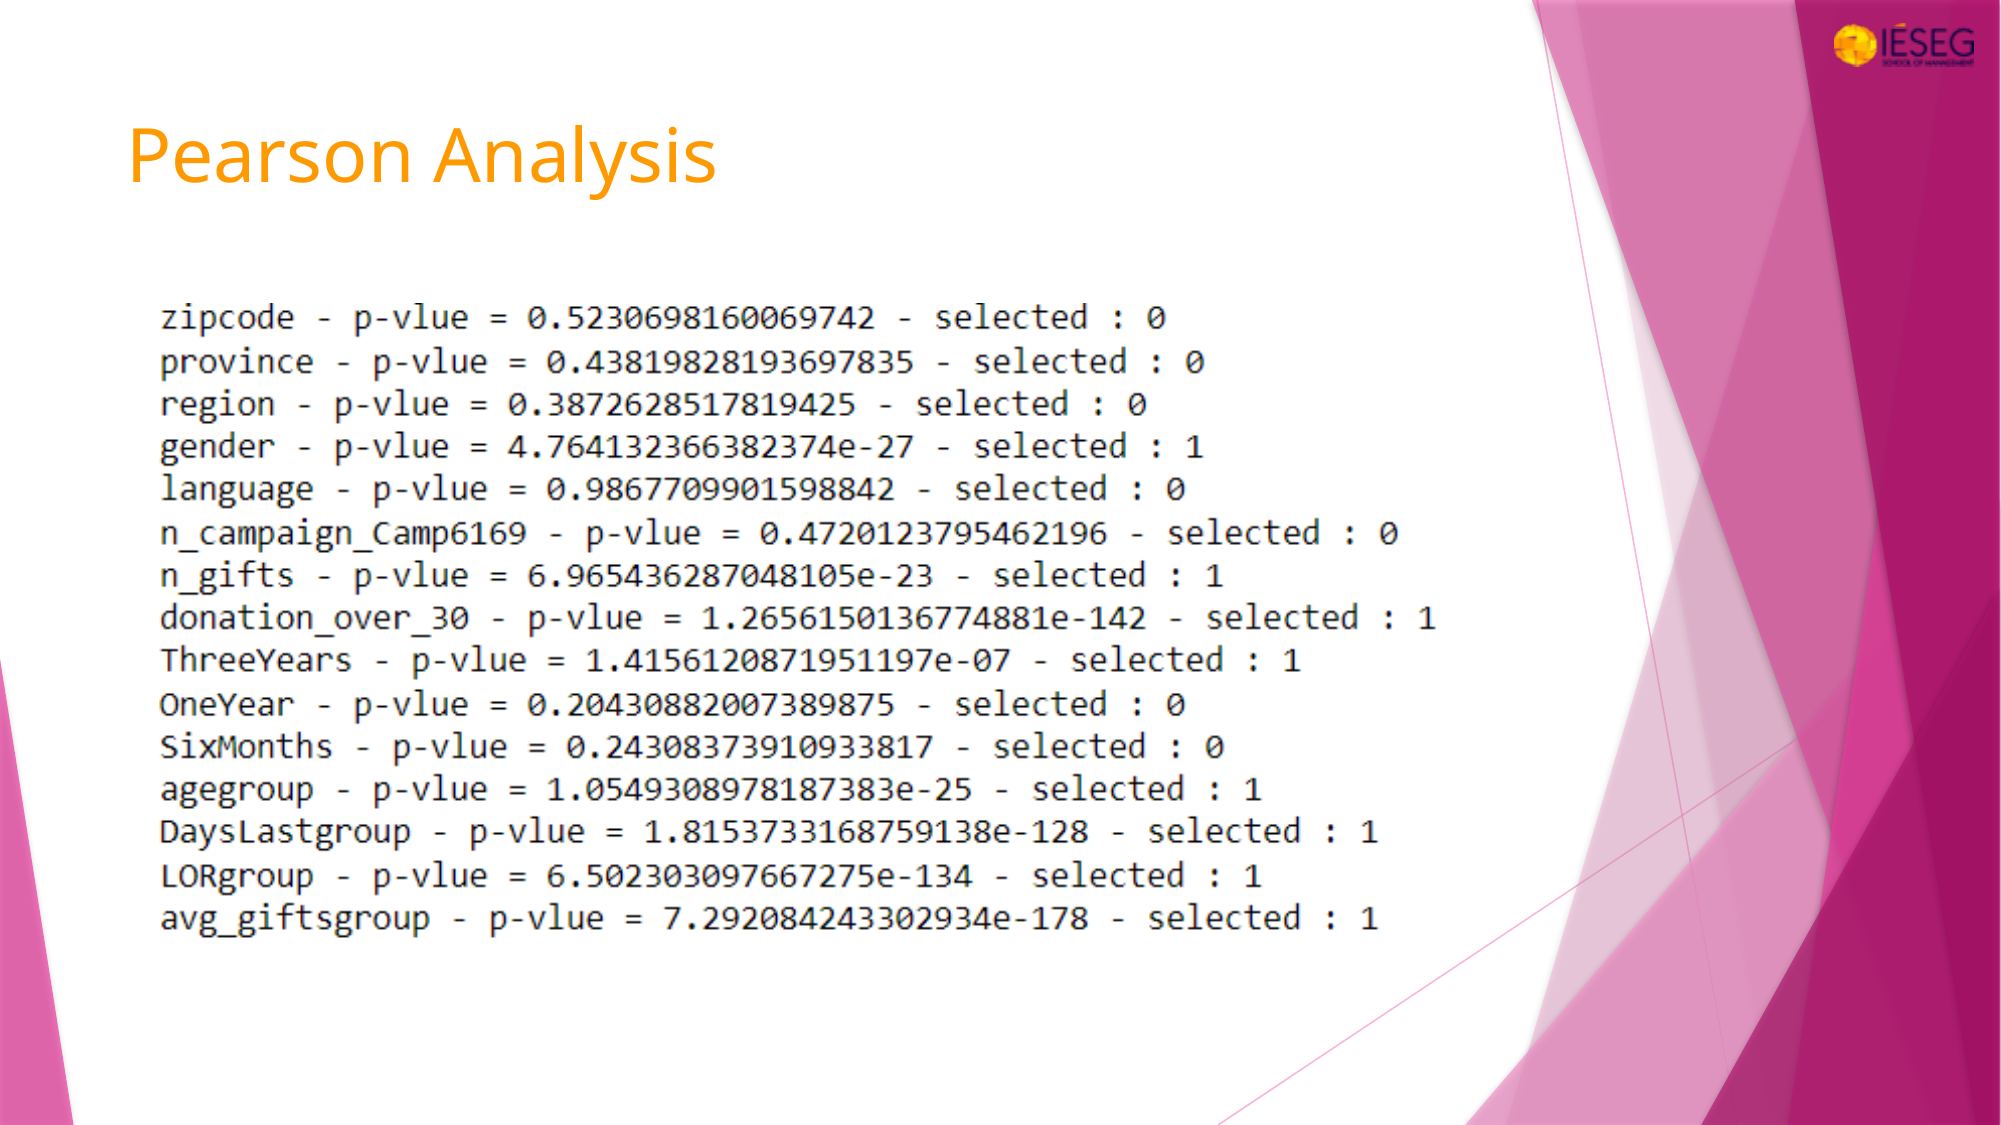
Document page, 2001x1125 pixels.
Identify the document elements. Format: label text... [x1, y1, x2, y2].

picture [1833, 22, 1974, 68]
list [117, 294, 1456, 951]
title Pearson Analysis [111, 99, 1522, 317]
